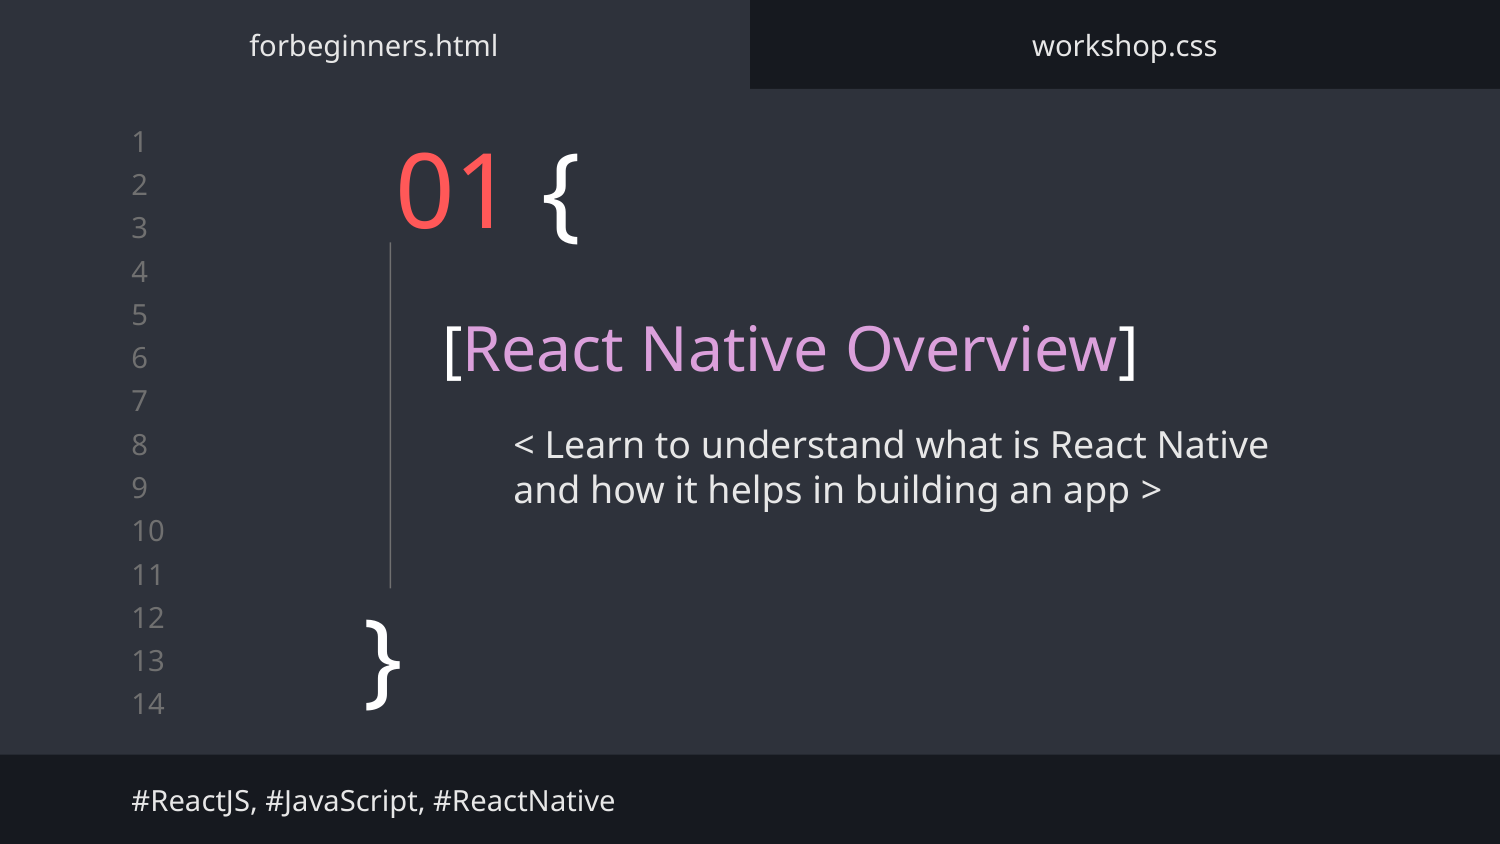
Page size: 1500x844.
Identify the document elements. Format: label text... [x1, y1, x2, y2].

title 01 { [337, 96, 640, 278]
subtitle forbeginners.html [0, 15, 749, 74]
subtitle workshop.css [750, 15, 1500, 74]
subtitle < Learn to understand what is React Native and how it helps in building an app > [498, 401, 1325, 530]
subtitle #ReactJS, #JavaScript, #ReactNative [116, 770, 915, 829]
text_box } [348, 588, 432, 717]
title [React Native Overview] [427, 302, 1310, 391]
